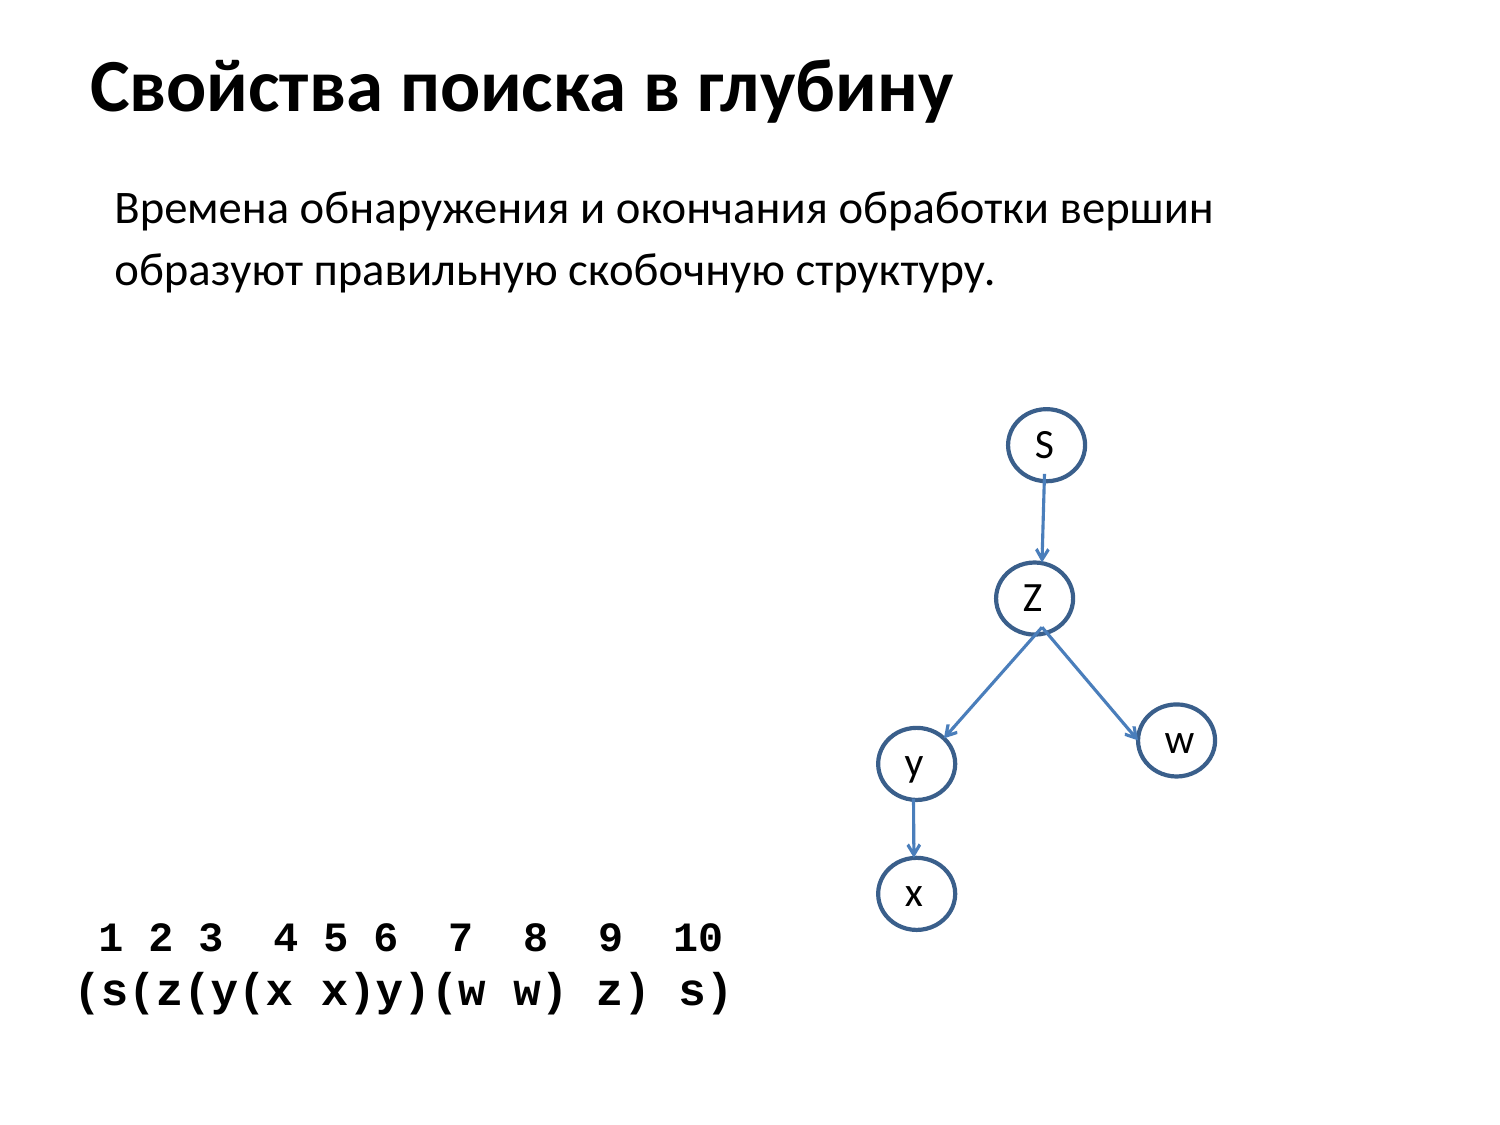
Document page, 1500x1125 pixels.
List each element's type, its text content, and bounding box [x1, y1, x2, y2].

text_box y [889, 727, 939, 793]
text_box [1136, 712, 1149, 769]
text_box [1210, 718, 1218, 763]
text_box 1 2 3 4 5 6 7 8 9 10 (s(z(y(x x)y)(w w) z) s) [58, 902, 762, 1023]
text_box w [1149, 704, 1210, 770]
text_box Z [1008, 562, 1076, 625]
text_box [993, 569, 1008, 625]
title Свойства поиска в глубину [75, 45, 1425, 118]
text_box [1041, 473, 1045, 563]
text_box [1043, 627, 1137, 741]
text_box S [1020, 409, 1069, 474]
text_box [1005, 416, 1039, 482]
text_box [1047, 413, 1088, 484]
list Времена обнаружения и окончания обработки вершин образуют правильную скобочную структуру. [75, 164, 1425, 305]
text_box [876, 861, 958, 933]
text_box x [890, 857, 938, 923]
text_box [1150, 770, 1203, 779]
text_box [943, 627, 1043, 737]
text_box [890, 741, 958, 803]
text_box [876, 736, 889, 792]
